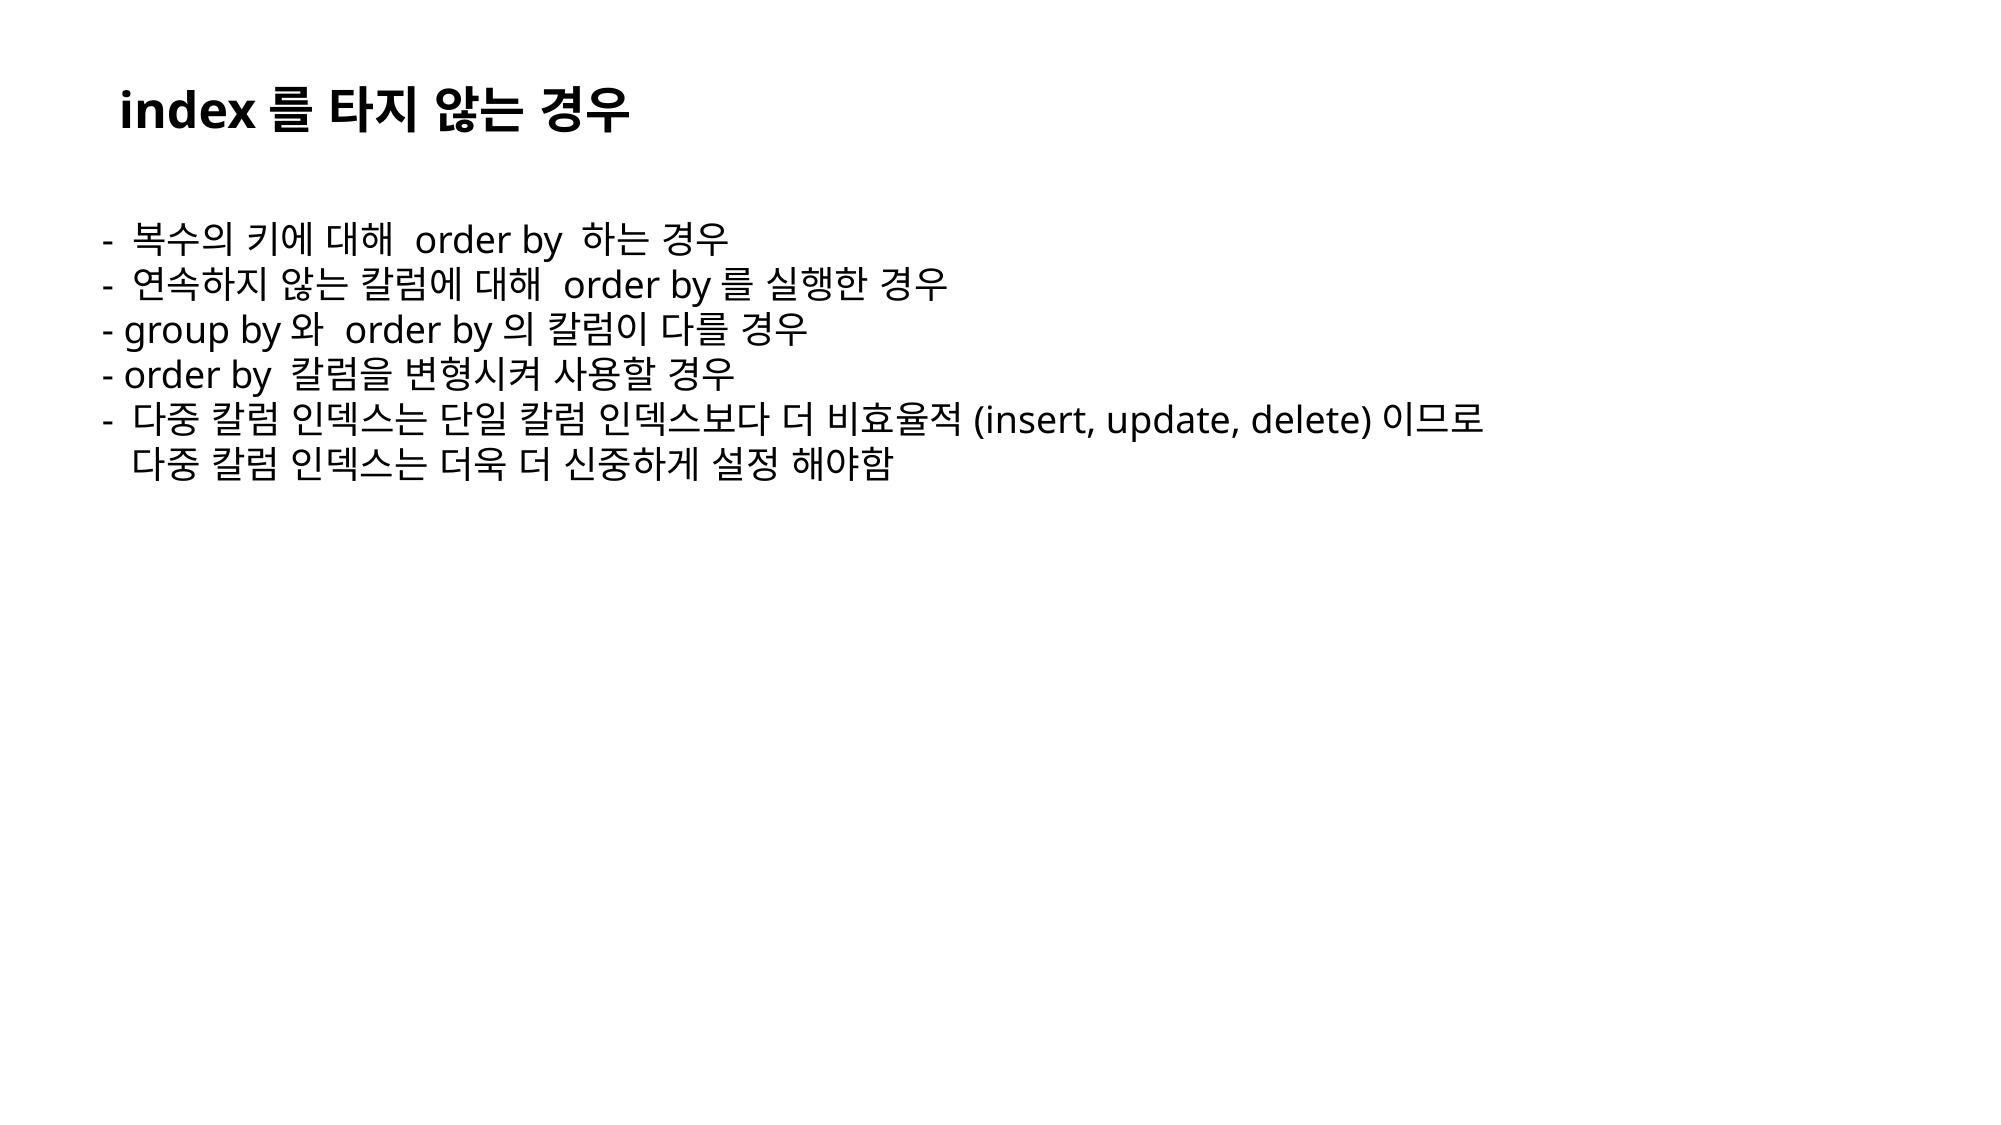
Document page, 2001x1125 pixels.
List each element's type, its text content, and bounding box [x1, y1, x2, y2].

text_box index를 타지 않는 경우 [104, 71, 1062, 147]
text_box - 복수의 키에 대해 order by 하는 경우 - 연속하지 않는 칼럼에 대해 order by를 실행한 경우 - group by와 order by의 칼럼이 다를 경우 - order by 칼럼을 변형시켜 사용할 경우 - 다중 칼럼 인덱스는 단일 칼럼 인덱스보다 더 비효율적(insert, update, delete)이므로 다중 칼럼 인덱스는 더욱 더 신중하게 설정 해야함 [87, 208, 1585, 494]
